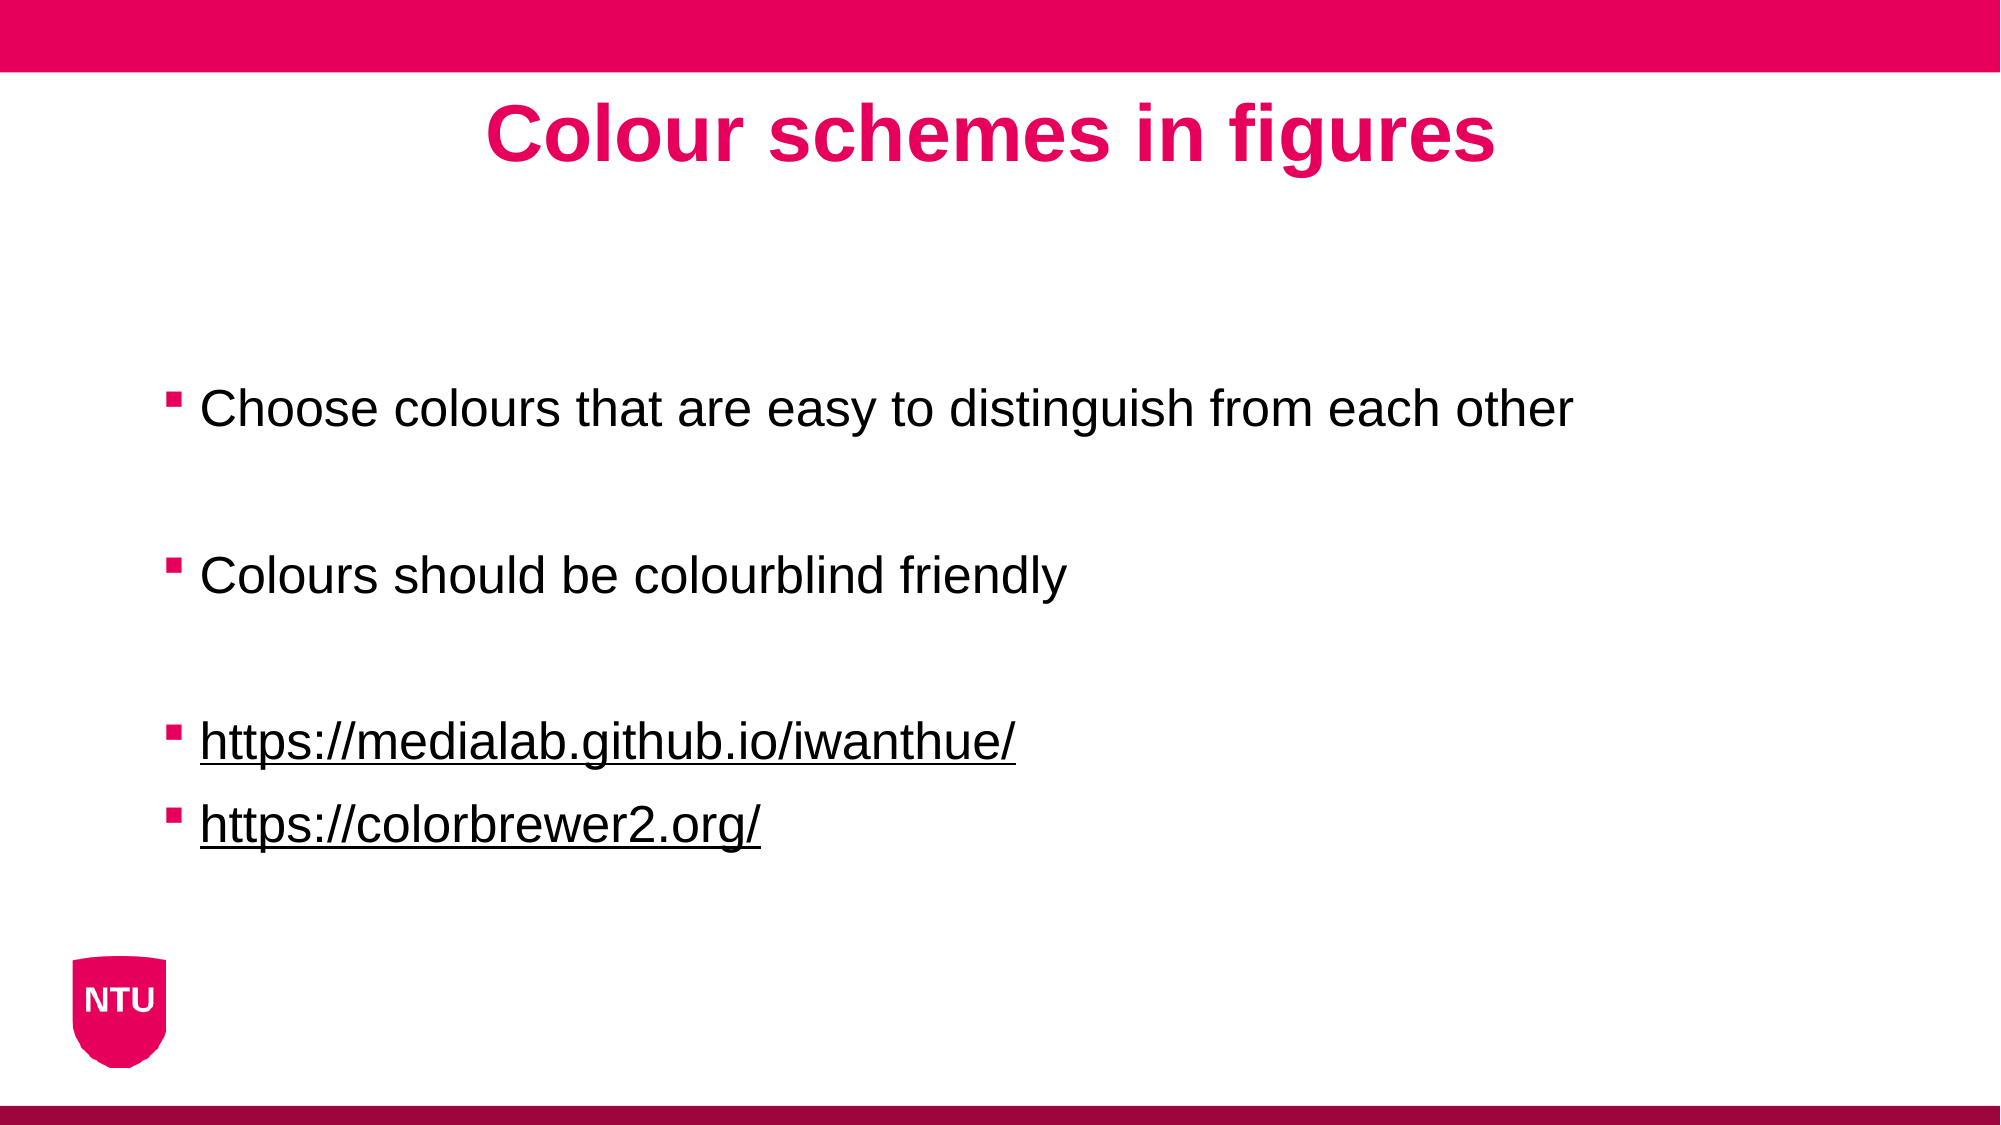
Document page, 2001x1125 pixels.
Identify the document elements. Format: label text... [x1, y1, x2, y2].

text_box [160, 940, 1909, 1125]
text_box Colour schemes in figures [72, 72, 1928, 185]
list Choose colours that are easy to distinguish from each other Colours should be colourblind friendly https://medialab.github.io/iwanthue/ https://colorbrewer2.org/ [162, 200, 1911, 1044]
